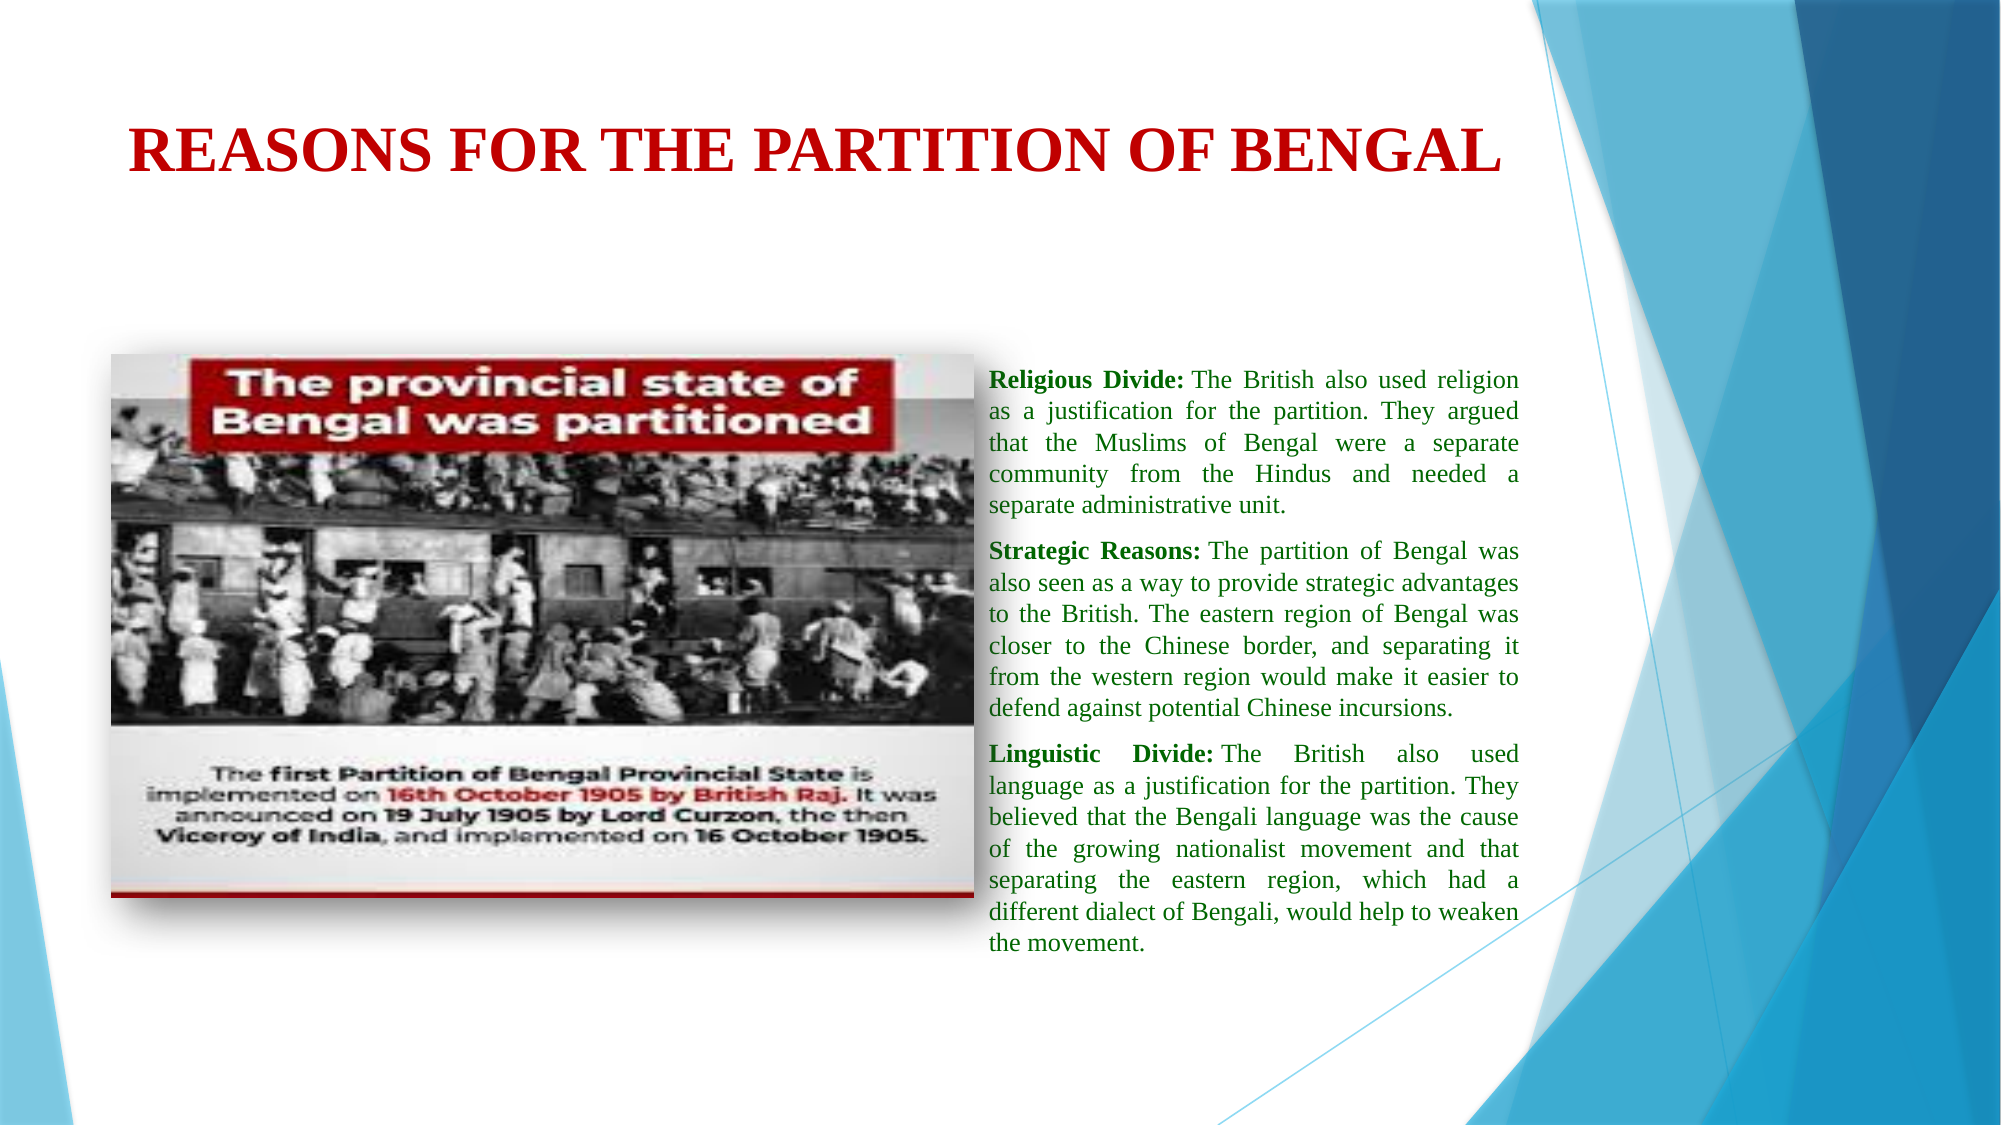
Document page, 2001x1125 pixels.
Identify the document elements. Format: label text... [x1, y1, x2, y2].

list Religious Divide: The British also used religion as a justification for the partition. They argued that the Muslims of Bengal were a separate community from the Hindus and needed a separate administrative unit. Strategic Reasons: The partition of Bengal was also seen as a way to provide strategic advantages to the British. The eastern region of Bengal was closer to the Chinese border, and separating it from the western region would make it easier to defend against potential Chinese incursions. Linguistic Divide: The British also used language as a justification for the partition. They believed that the Bengali language was the cause of the growing nationalist movement and that separating the eastern region, which had a different dialect of Bengali, would help to weaken the movement. [973, 354, 1535, 970]
picture [110, 353, 975, 899]
title REASONS FOR THE PARTITION OF BENGAL [111, 99, 1522, 317]
